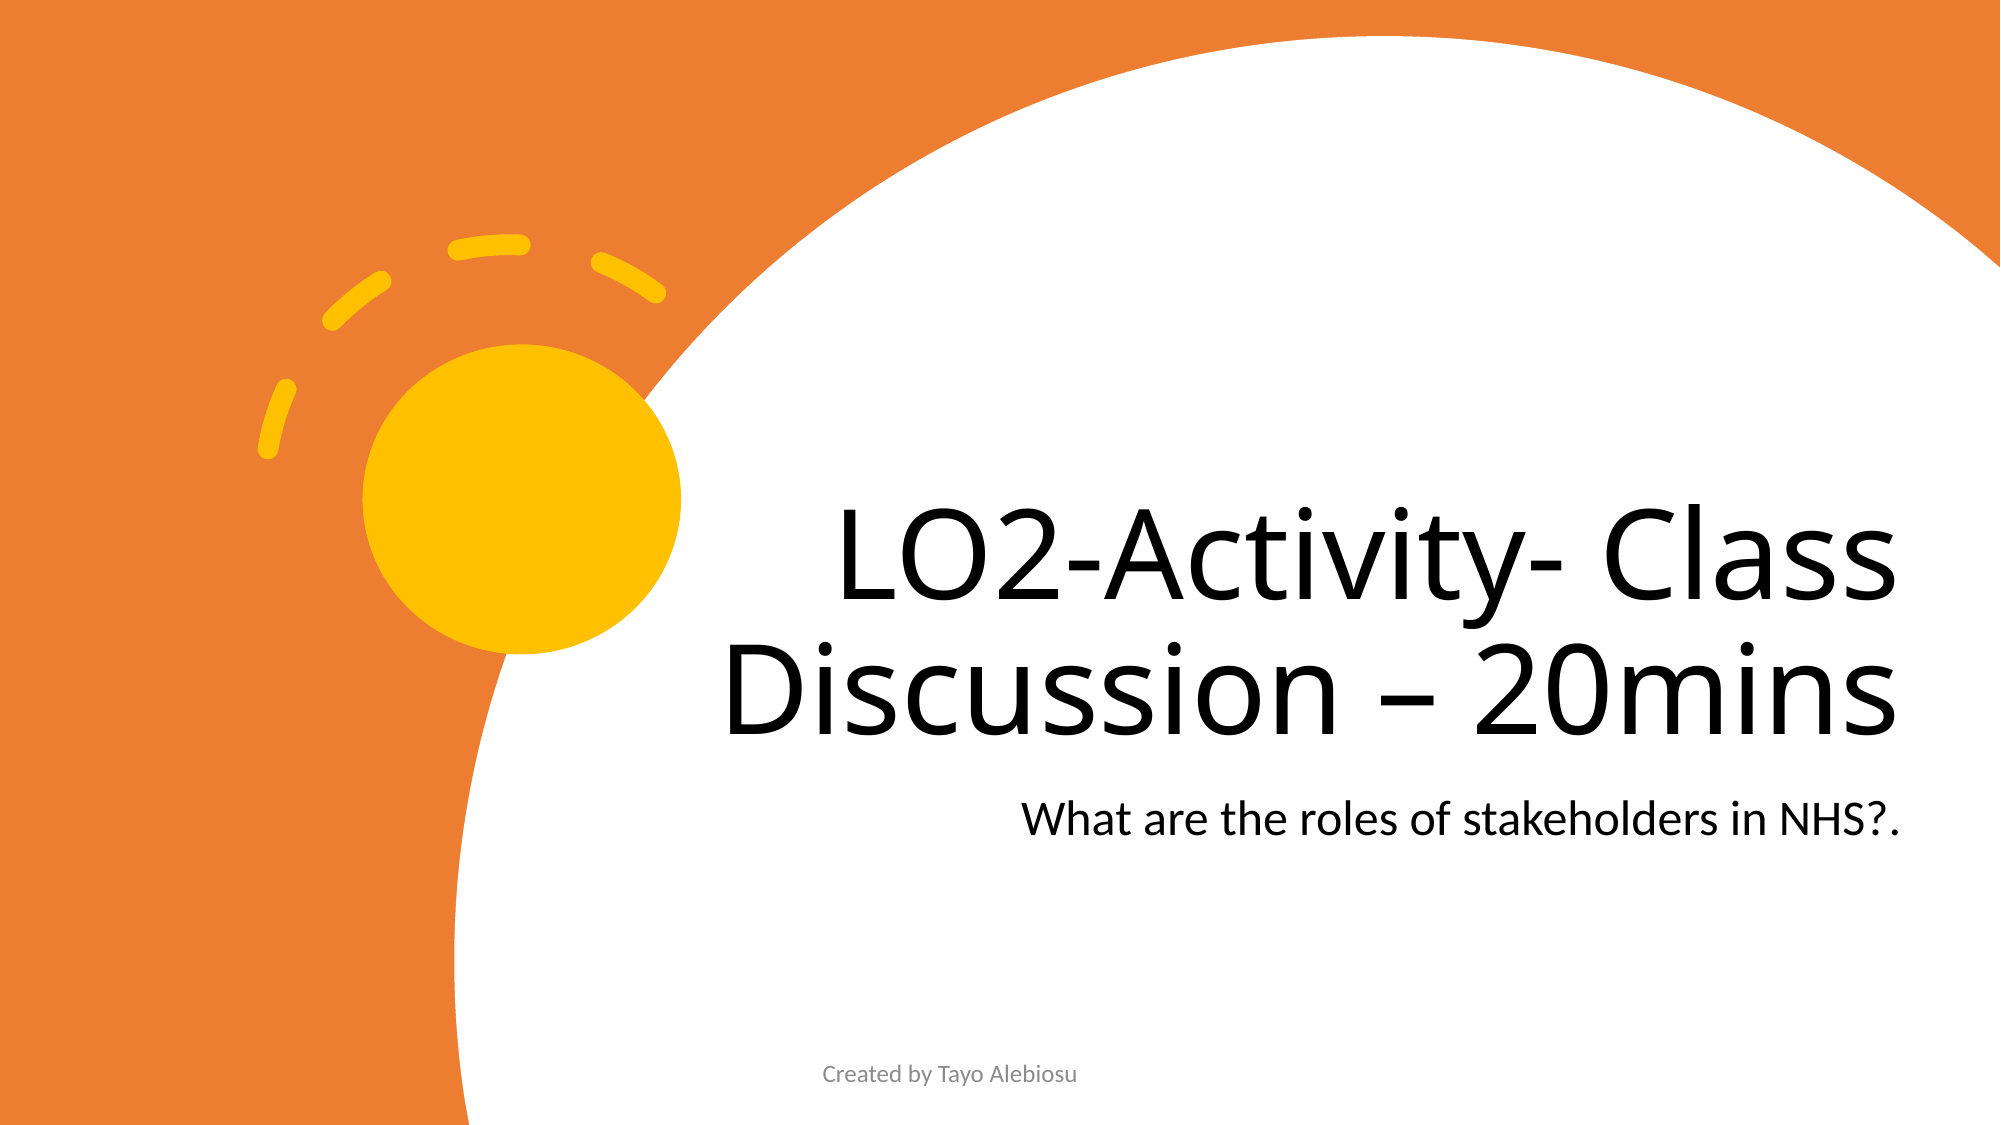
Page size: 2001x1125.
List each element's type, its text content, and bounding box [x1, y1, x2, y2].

text_box [361, 373, 662, 656]
text_box [453, 35, 2000, 1125]
list What are the roles of stakeholders in NHS?. [662, 784, 1917, 1003]
footer Created by Tayo Alebiosu [563, 1042, 1338, 1103]
text_box [267, 244, 676, 490]
text_box [0, 0, 2000, 1125]
title LO2-Activity- Class Discussion – 20mins [662, 318, 1917, 770]
